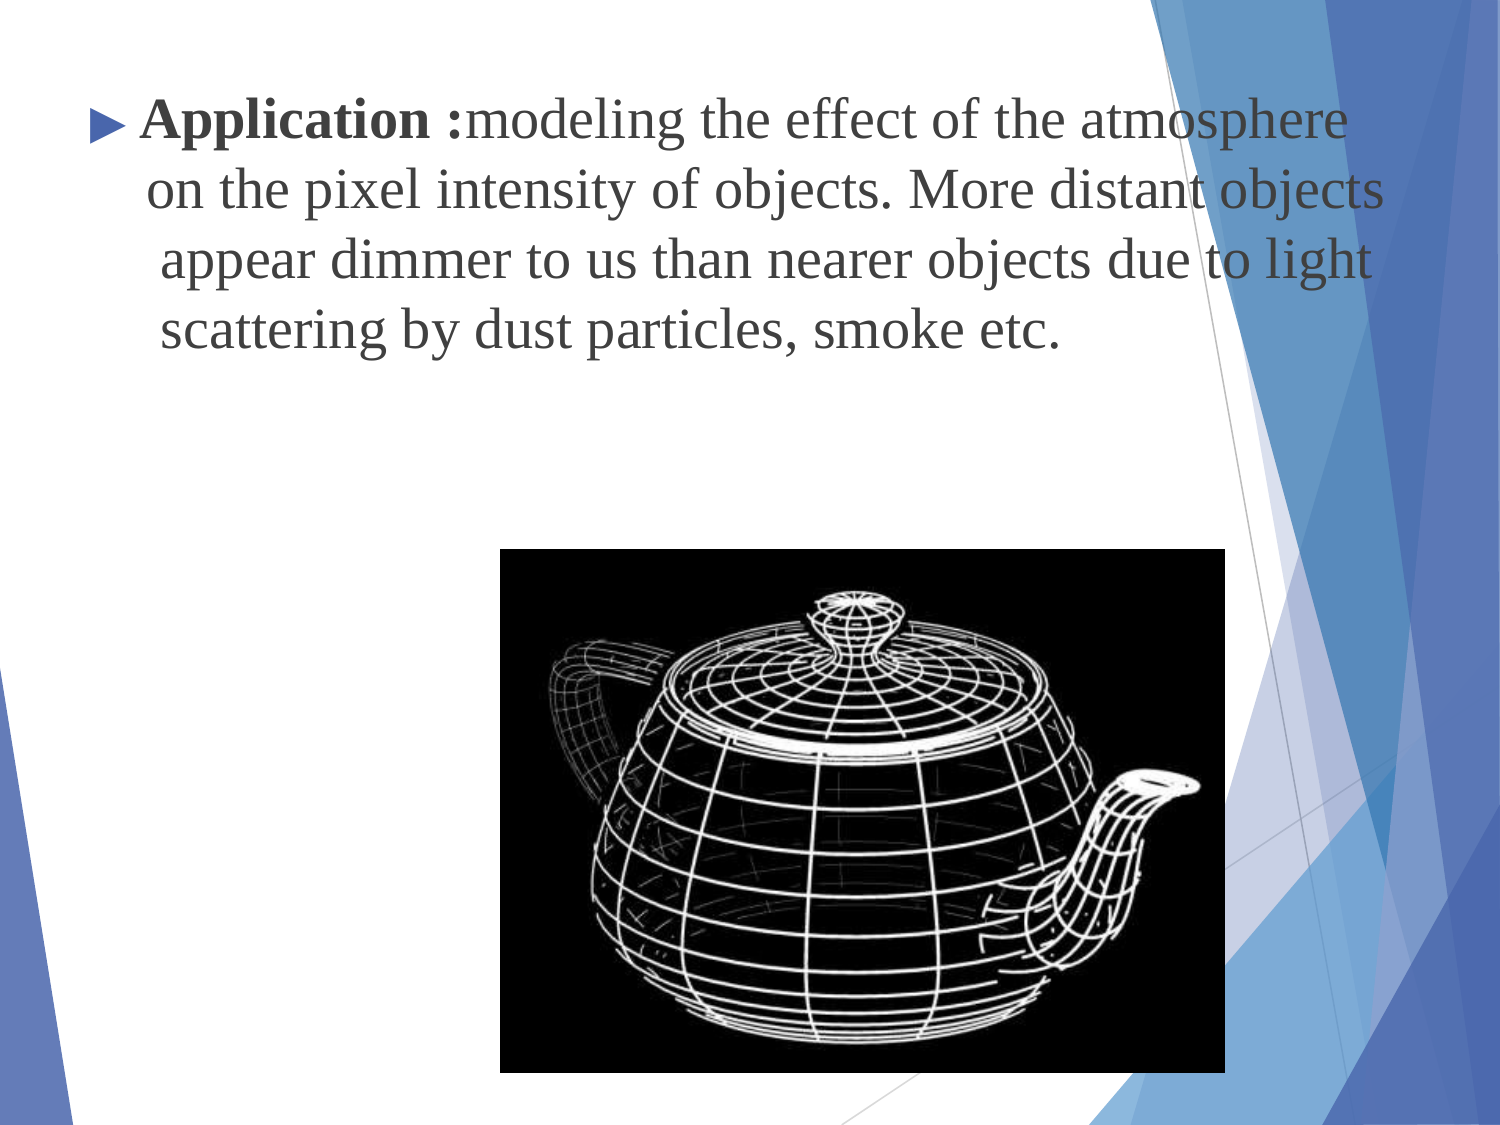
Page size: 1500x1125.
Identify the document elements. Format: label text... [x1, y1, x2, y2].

title ▶ Application :modeling the effect of the atmosphere on the pixel intensity of objects. More distant objects appear dimmer to us than nearer objects due to light scattering by dust particles, smoke etc. [87, 78, 1388, 361]
picture [499, 549, 1226, 1073]
